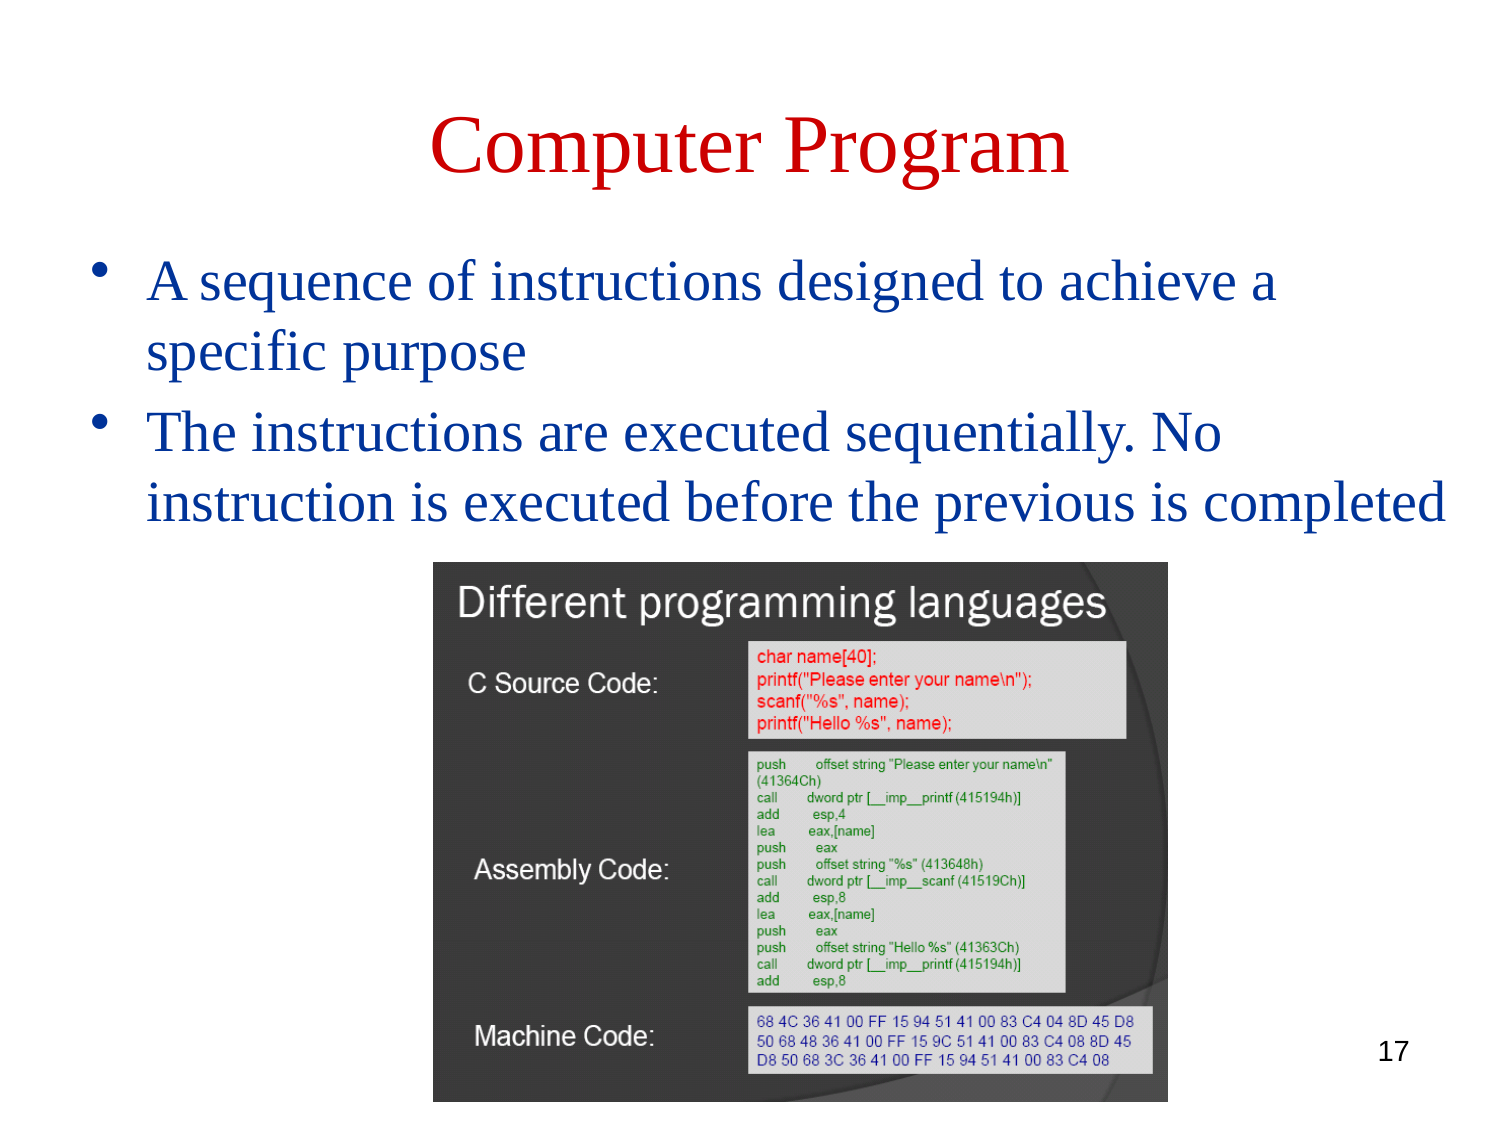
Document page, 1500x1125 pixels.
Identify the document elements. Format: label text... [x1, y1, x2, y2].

picture [433, 562, 1169, 1102]
title Computer Program [74, 44, 1426, 233]
list A sequence of instructions designed to achieve a specific purpose The instructions are executed sequentially. No instruction is executed before the previous is completed [74, 234, 1466, 978]
slide_number 17 [1173, 1024, 1426, 1103]
